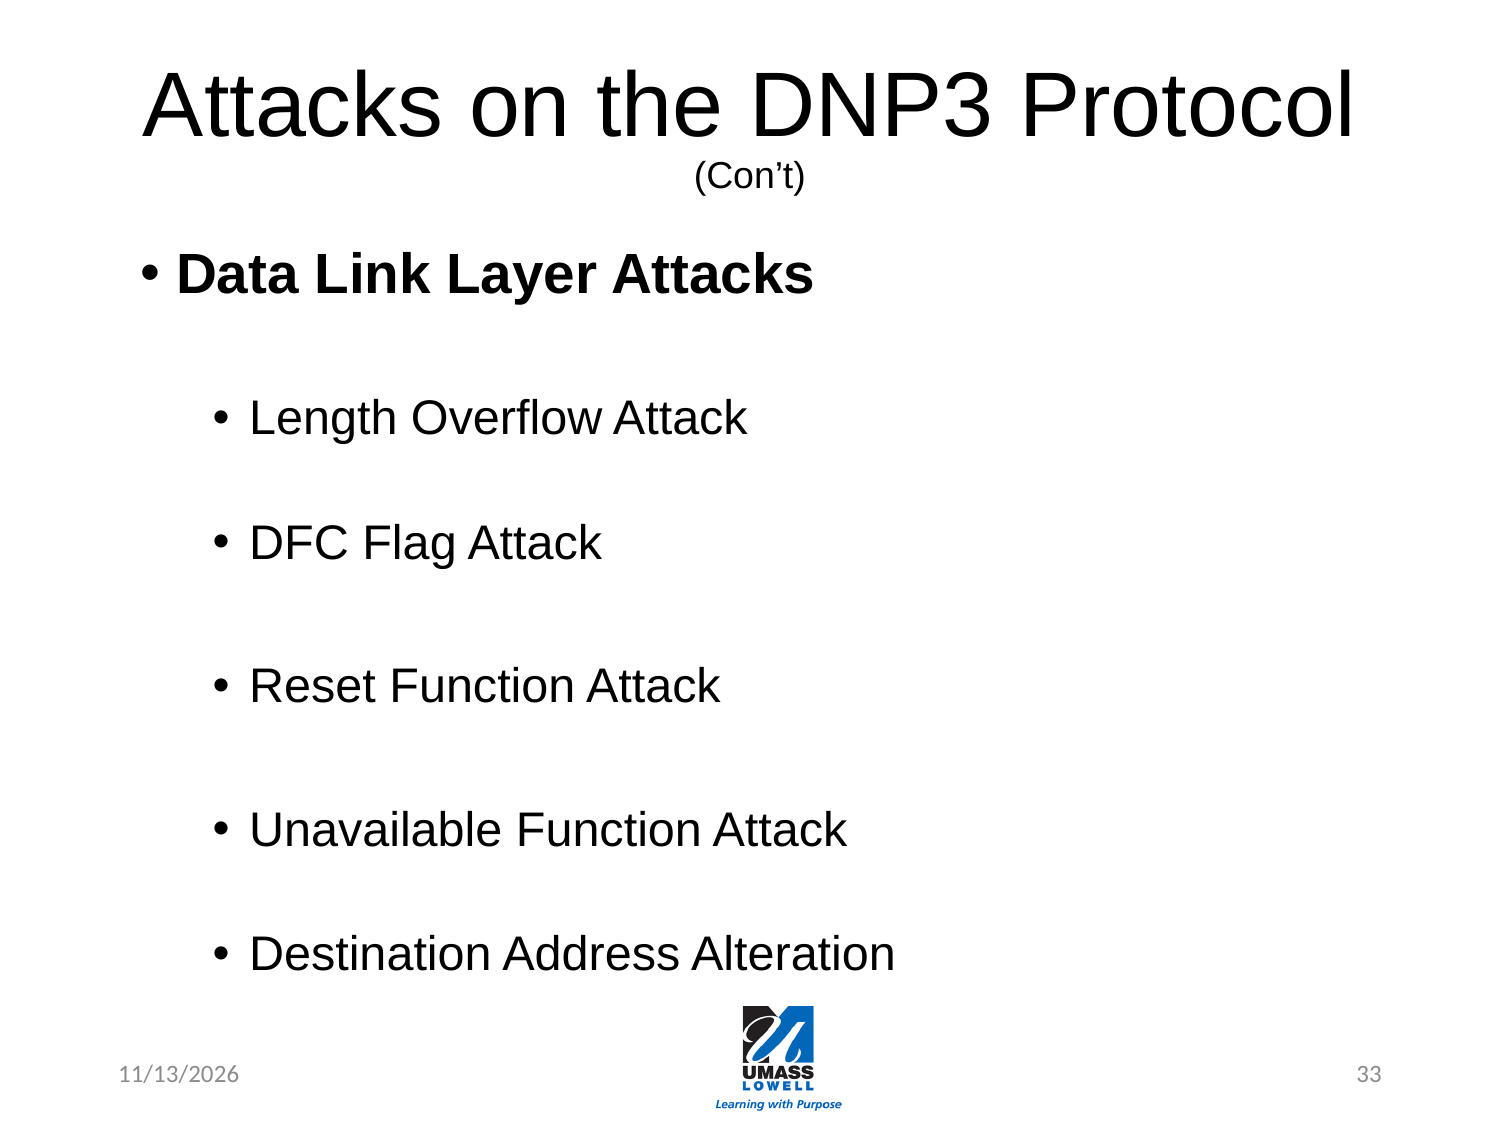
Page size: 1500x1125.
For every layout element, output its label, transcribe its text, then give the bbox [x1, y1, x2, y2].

slide_number 33 [1059, 1042, 1397, 1103]
picture [699, 999, 856, 1119]
slide_number 22-Apr-18 [103, 1042, 441, 1103]
title Attacks on the DNP3 Protocol (Con’t) [103, 18, 1397, 236]
list Data Link Layer Attacks Length Overflow Attack DFC Flag Attack Reset Function Attack Unavailable Function Attack Destination Address Alteration [125, 237, 1419, 995]
